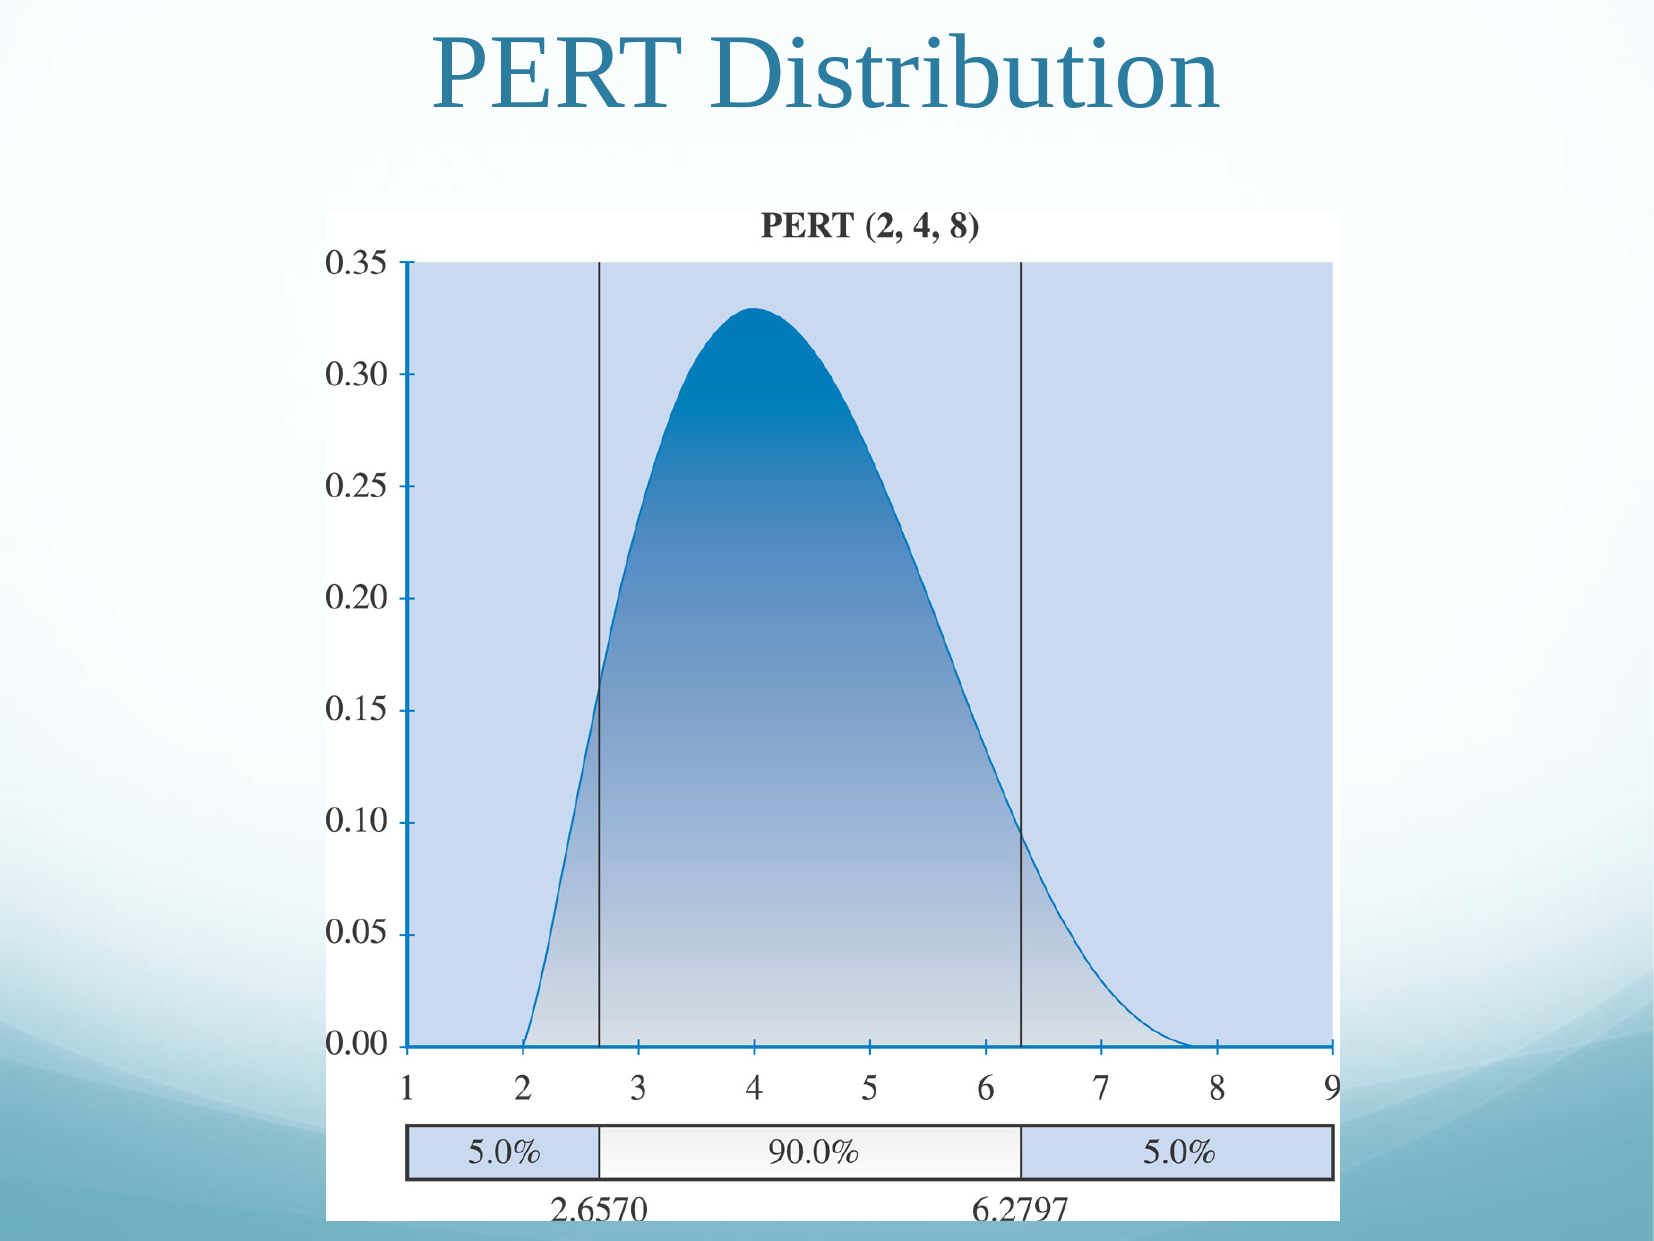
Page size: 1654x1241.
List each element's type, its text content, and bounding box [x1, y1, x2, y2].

picture [0, 0, 1654, 1241]
title PERT Distribution [99, 0, 1554, 137]
